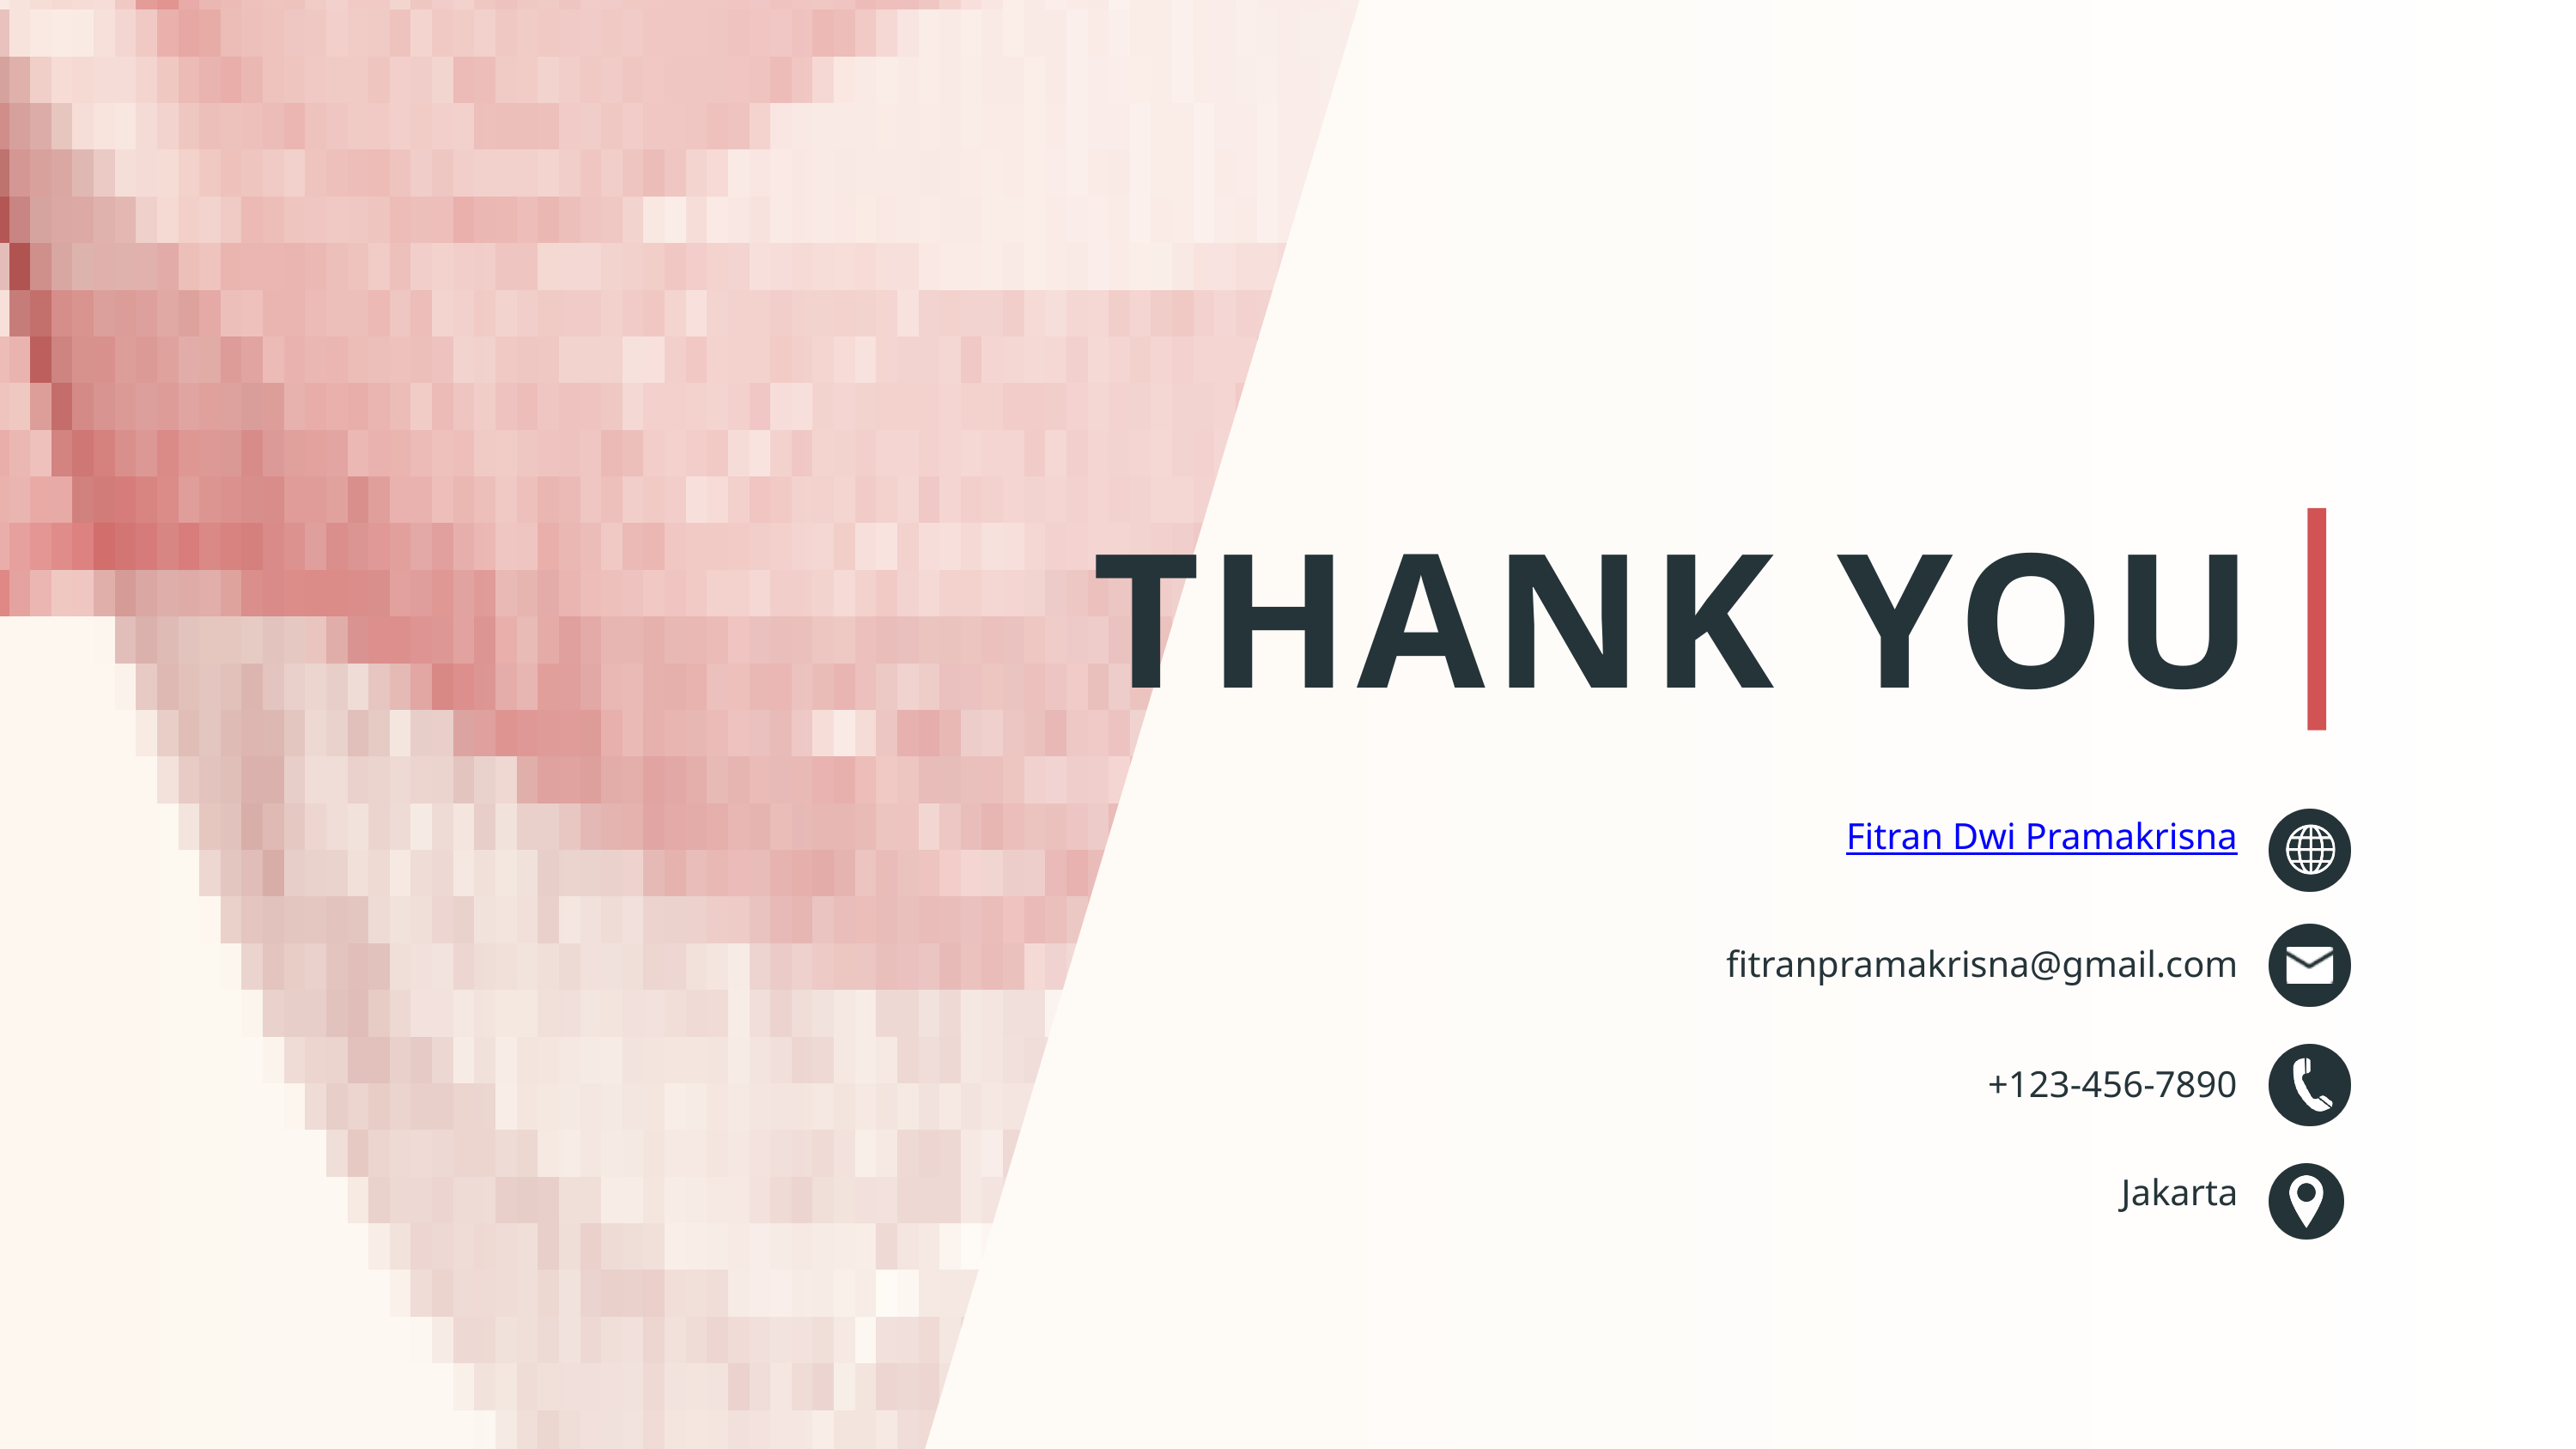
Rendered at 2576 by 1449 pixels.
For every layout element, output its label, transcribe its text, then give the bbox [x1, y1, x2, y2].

text_box [0, 0, 1360, 1449]
text_box Fitran Dwi Pramakrisna [1491, 822, 2238, 863]
text_box fitranpramakrisna@gmail.com [1708, 937, 2239, 985]
text_box [2289, 1175, 2324, 1228]
text_box [2286, 824, 2336, 875]
text_box [2293, 1058, 2333, 1113]
text_box [2286, 947, 2334, 984]
text_box +123-456-7890 [1821, 1058, 2238, 1106]
text_box [2269, 1044, 2351, 1126]
text_box THANK YOU [987, 520, 2255, 725]
text_box [2269, 1163, 2344, 1240]
text_box [2269, 924, 2351, 1007]
text_box [2269, 809, 2351, 892]
text_box Jakarta [1491, 1167, 2239, 1214]
